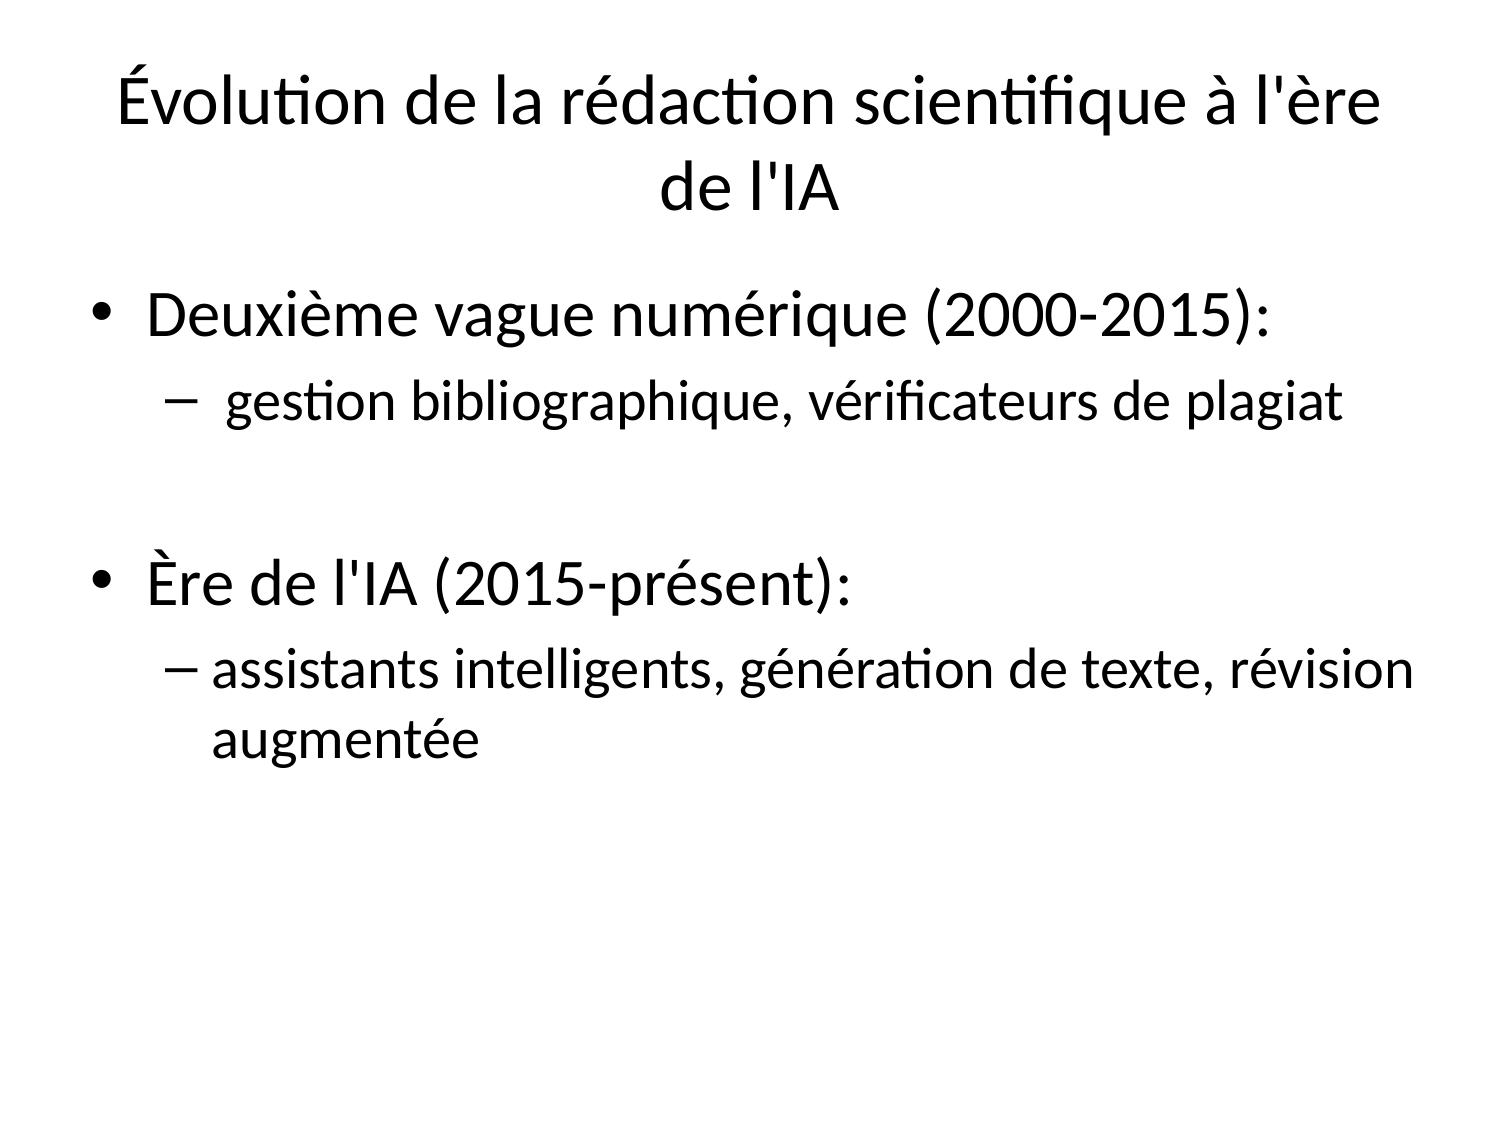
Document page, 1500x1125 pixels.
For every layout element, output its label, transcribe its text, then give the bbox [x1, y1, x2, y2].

title Évolution de la rédaction scientifique à l'ère de l'IA [75, 45, 1425, 233]
list Deuxième vague numérique (2000-2015): gestion bibliographique, vérificateurs de plagiat Ère de l'IA (2015-présent): assistants intelligents, génération de texte, révision augmentée [75, 262, 1441, 1005]
